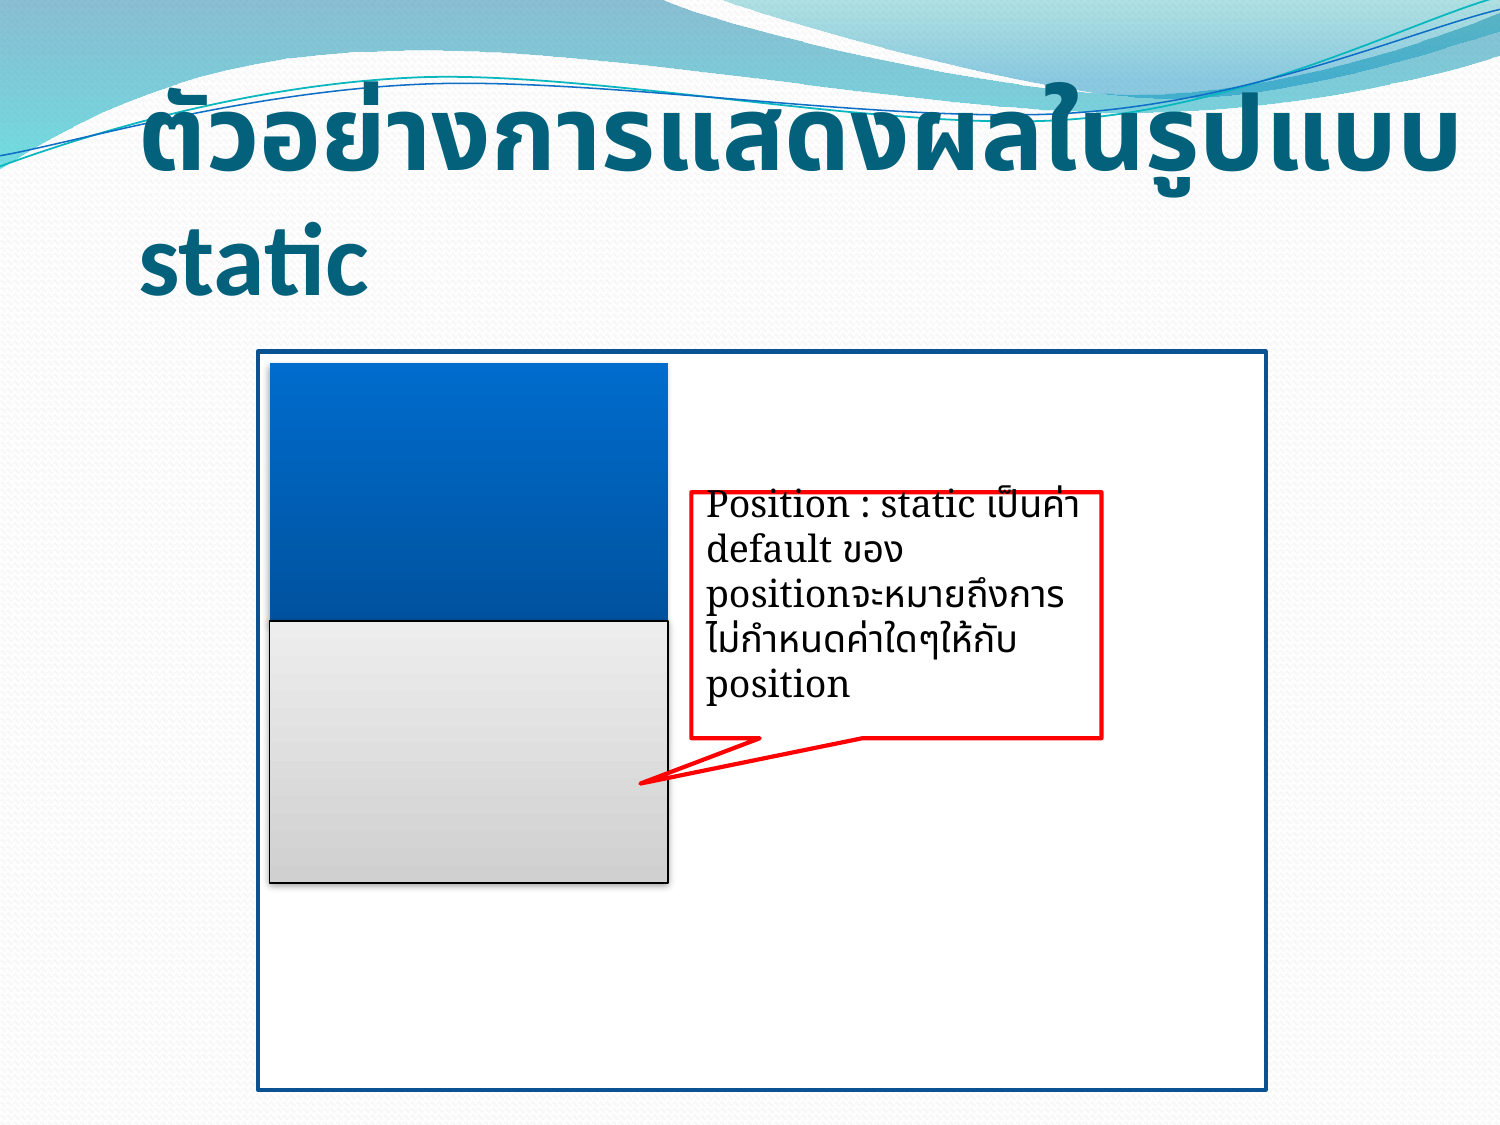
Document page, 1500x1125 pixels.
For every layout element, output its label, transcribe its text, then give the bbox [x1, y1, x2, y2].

text_box [269, 620, 669, 884]
title ตัวอย่างการแสดงผลในรูปแบบ static [138, 128, 1489, 317]
text_box Position : static เป็นค่า default ของ positionจะหมายถึงการไม่กำหนดค่าใดๆให้กับ position [638, 490, 1104, 786]
text_box [256, 349, 1268, 1092]
text_box [269, 363, 668, 619]
